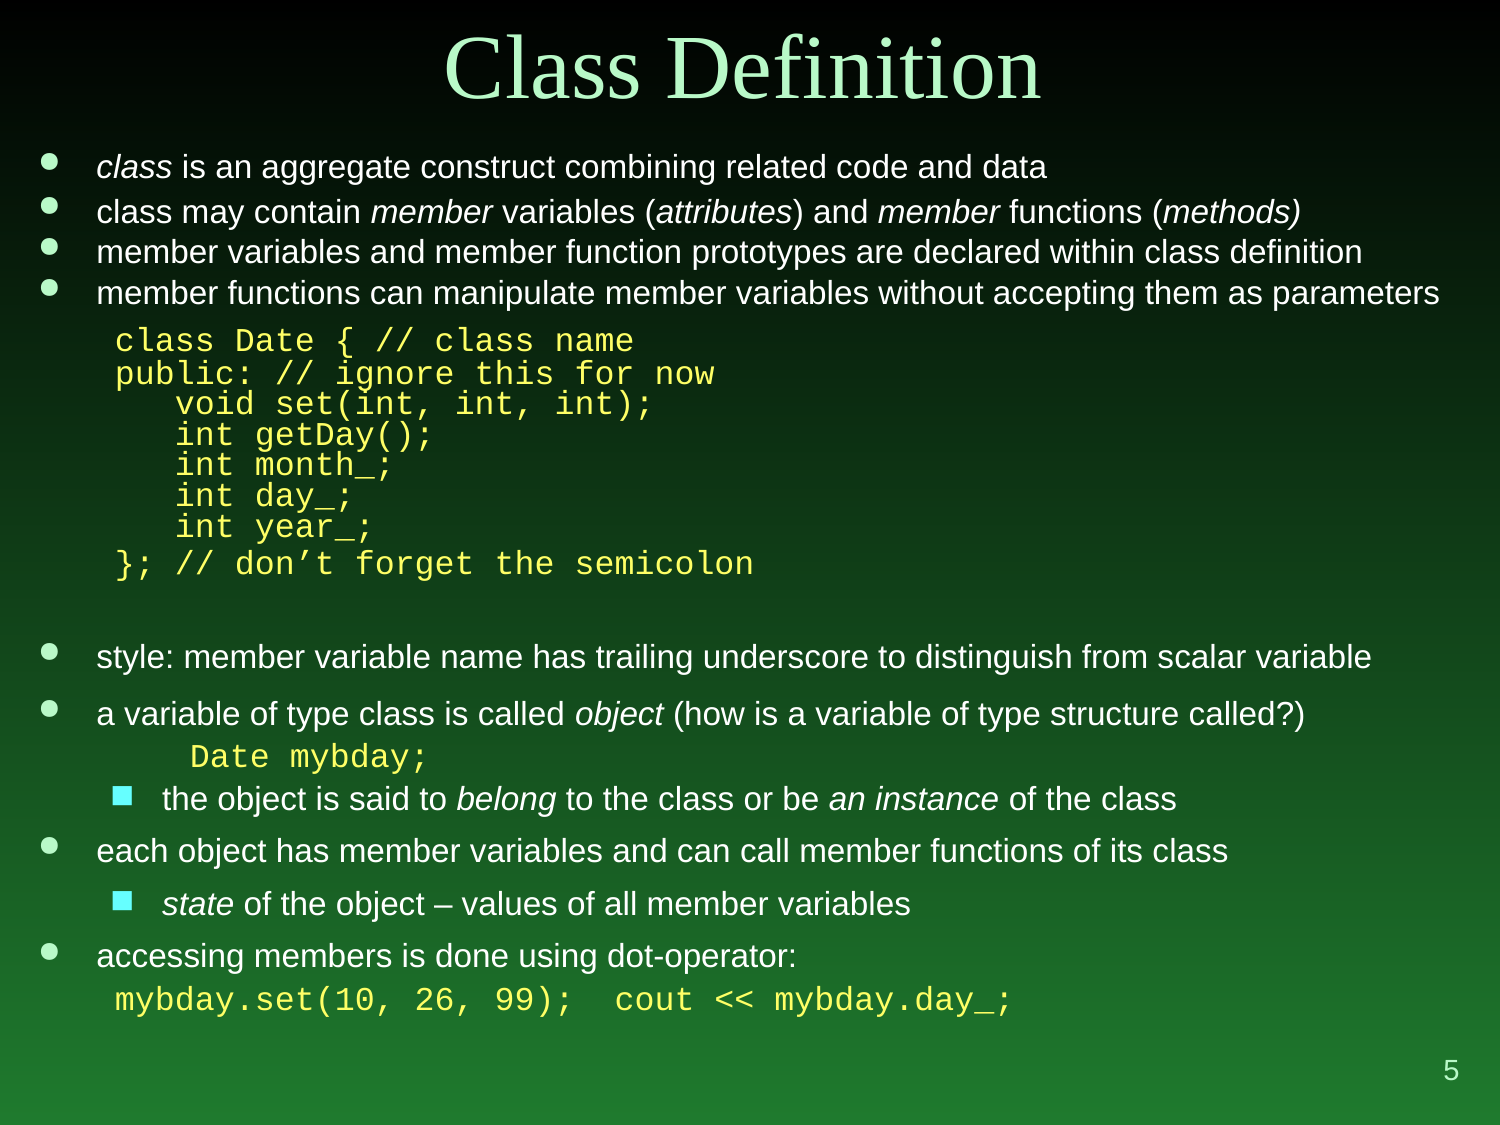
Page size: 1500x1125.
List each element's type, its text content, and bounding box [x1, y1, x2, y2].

slide_number 5 [1274, 1024, 1475, 1113]
title Class Definition [99, 24, 1388, 125]
list class is an aggregate construct combining related code and data class may contain member variables (attributes) and member functions (methods) member variables and member function prototypes are declared within class definition member functions can manipulate member variables without accepting them as parameters class Date { // class name public: // ignore this for now void set(int, int, int); int getDay(); int month_; int day_; int year_; }; // don’t forget the semicolon style: member variable name has trailing underscore to distinguish from scalar variable a variable of type class is called object (how is a variable of type structure called?) Date mybday; the object is said to belong to the class or be an instance of the class each object has member variables and can call member functions of its class state of the object – values of all member variables accessing members is done using dot-operator: mybday.set(10, 26, 99); cout << mybday.day_; [24, 137, 1475, 1075]
